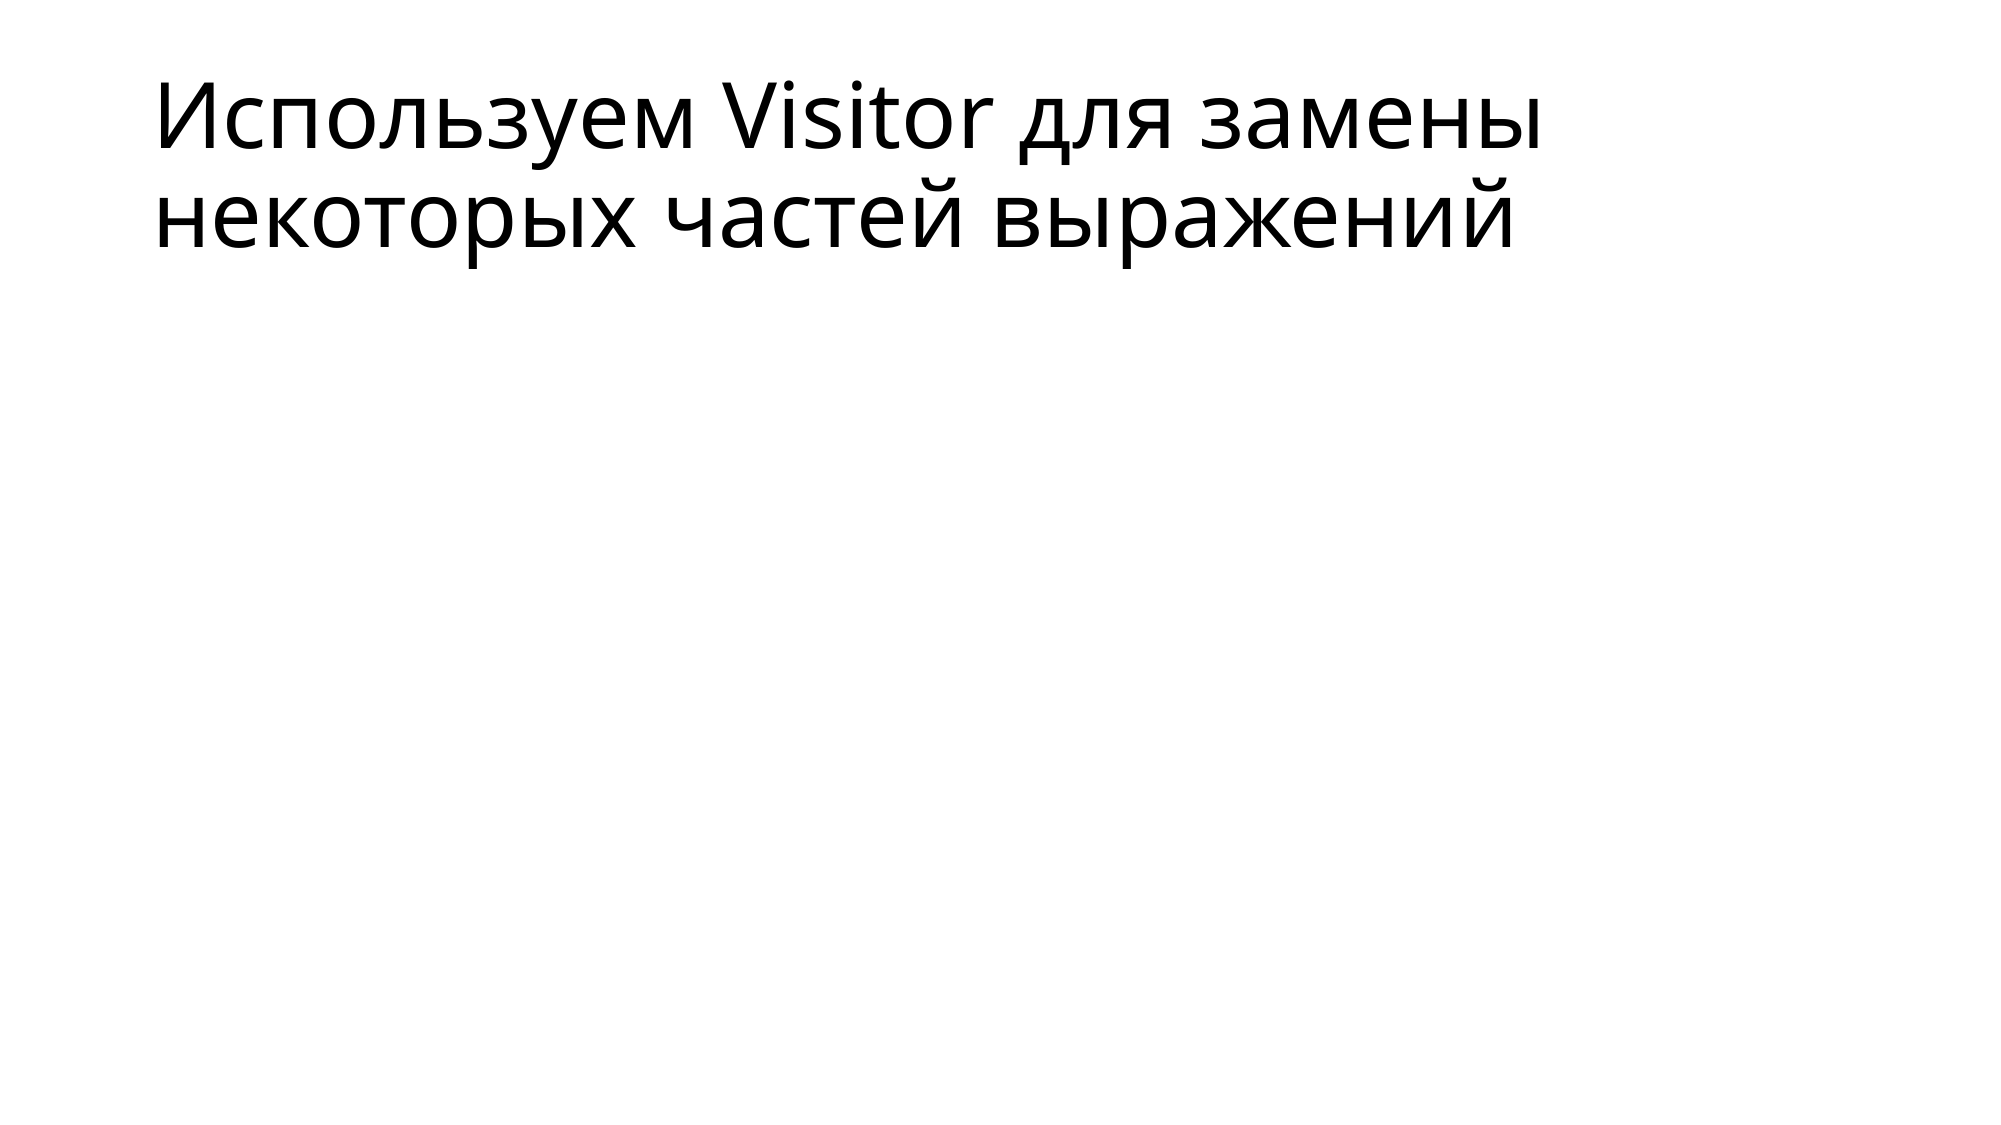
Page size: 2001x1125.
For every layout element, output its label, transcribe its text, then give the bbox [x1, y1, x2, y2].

title Используем Visitor для замены некоторых частей выражений [137, 59, 1863, 278]
